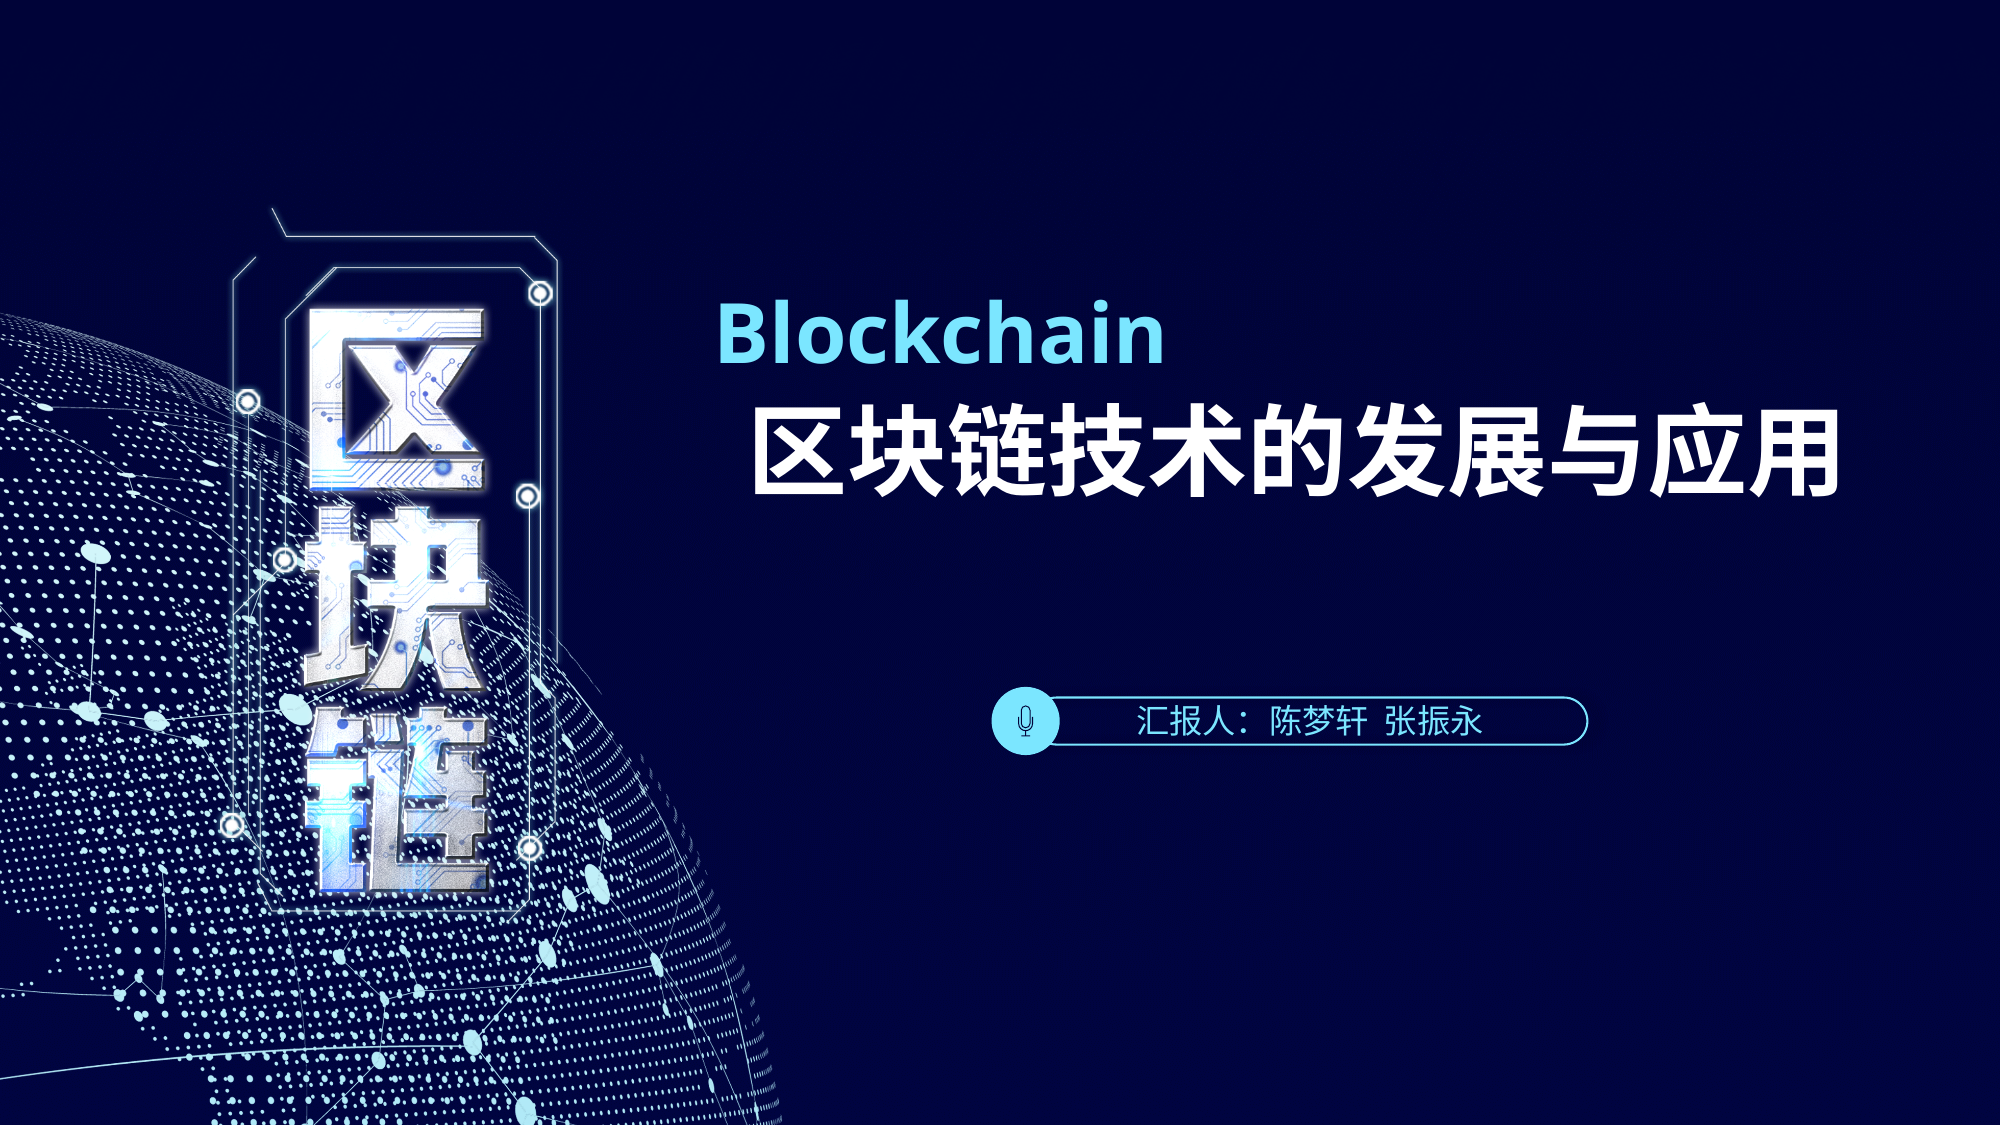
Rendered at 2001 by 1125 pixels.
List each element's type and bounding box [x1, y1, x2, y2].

text_box [991, 686, 1060, 756]
text_box [1060, 693, 1588, 749]
picture [0, 0, 2000, 1125]
